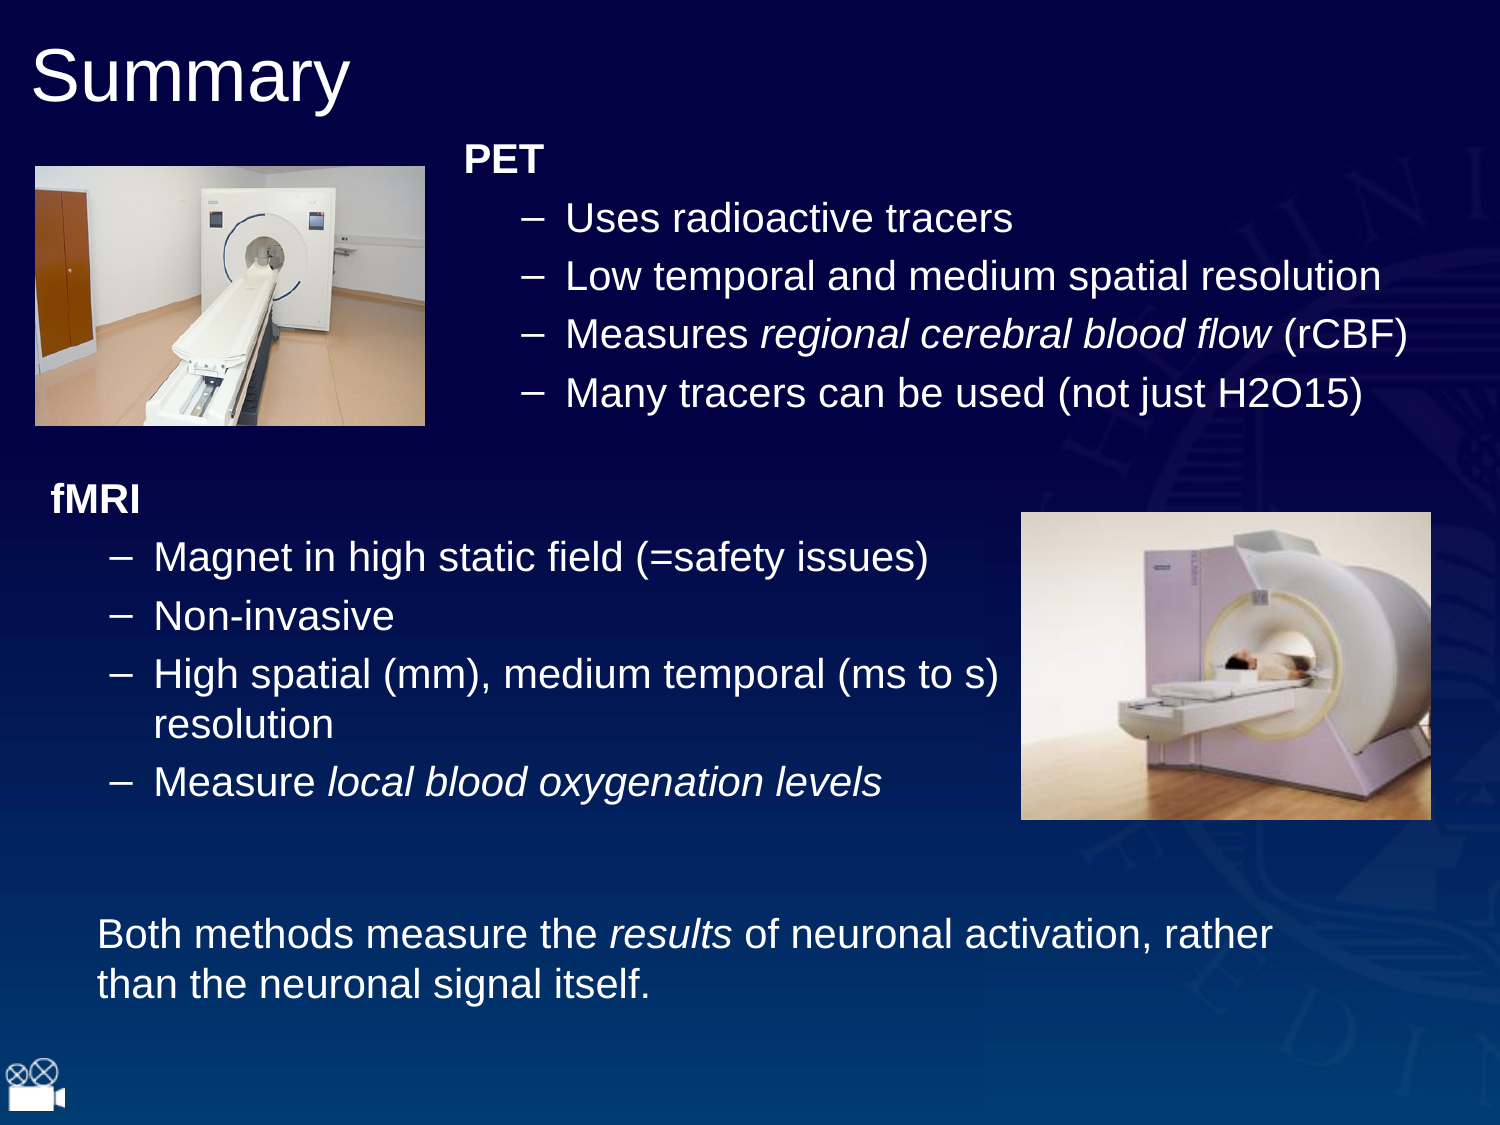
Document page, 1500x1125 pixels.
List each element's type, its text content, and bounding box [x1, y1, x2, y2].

list fMRI Magnet in high static field (=safety issues) Non-invasive High spatial (mm), medium temporal (ms to s) resolution Measure local blood oxygenation levels [35, 464, 1022, 939]
text_box Summary [15, 18, 367, 124]
list PET Uses radioactive tracers Low temporal and medium spatial resolution Measures regional cerebral blood flow (rCBF) Many tracers can be used (not just H2O15) [448, 124, 1472, 472]
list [35, 166, 425, 426]
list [1021, 512, 1431, 820]
picture [0, 0, 1500, 1125]
text_box Both methods measure the results of neuronal activation, rather than the neuronal signal itself. [82, 899, 1376, 1015]
